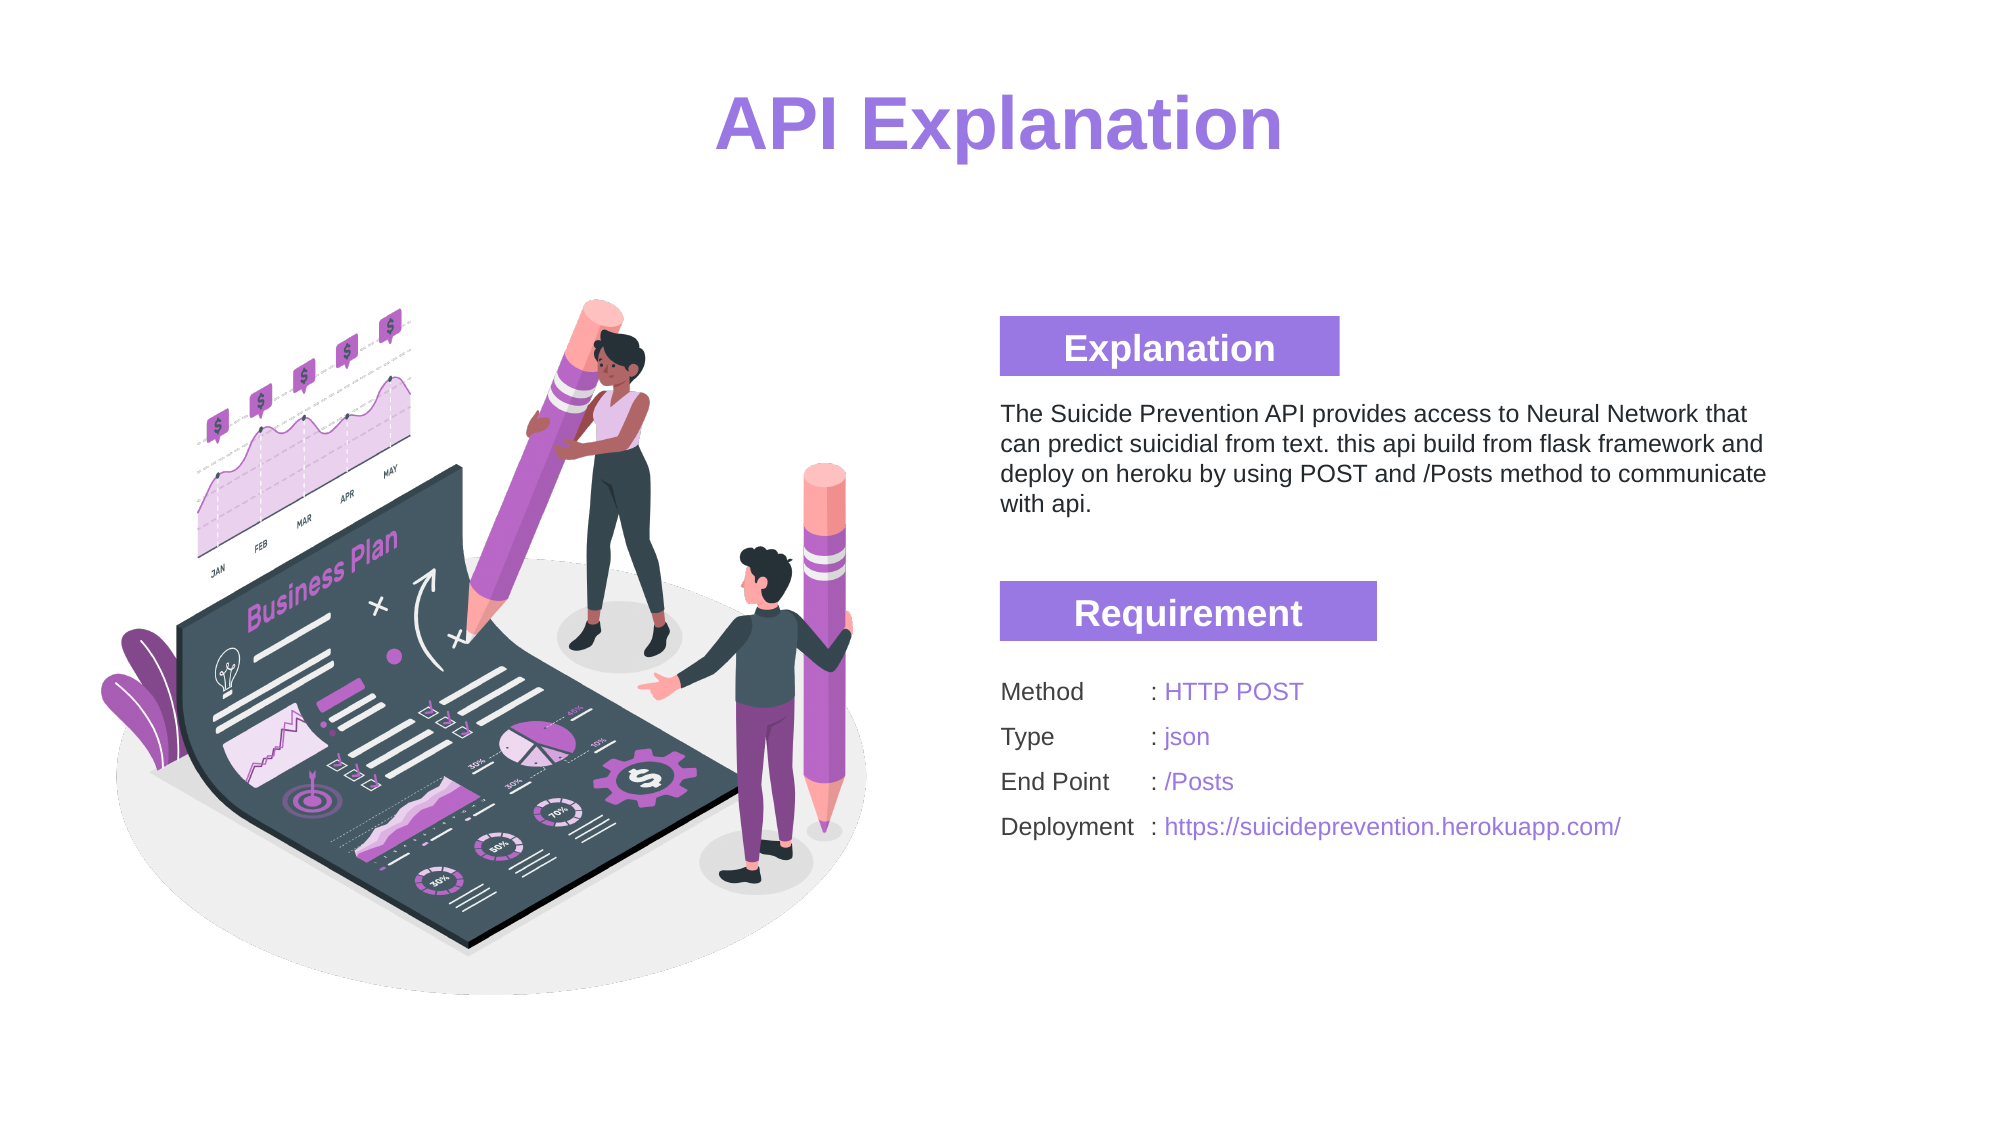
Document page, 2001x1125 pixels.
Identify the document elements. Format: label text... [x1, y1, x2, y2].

picture [82, 223, 889, 1030]
text_box The Suicide Prevention API provides access to Neural Network that can predict suicidial from text. this api build from flask framework and deploy on heroku by using POST and /Posts method to communicate with api. [985, 390, 1803, 526]
list API Explanation [50, 66, 1950, 185]
text_box Method : HTTP POST Type : json End Point : /Posts Deployment : https://suicideprevention.herokuapp.com/ [985, 653, 1680, 848]
text_box Requirement [999, 581, 1377, 641]
text_box Explanation [999, 316, 1340, 376]
